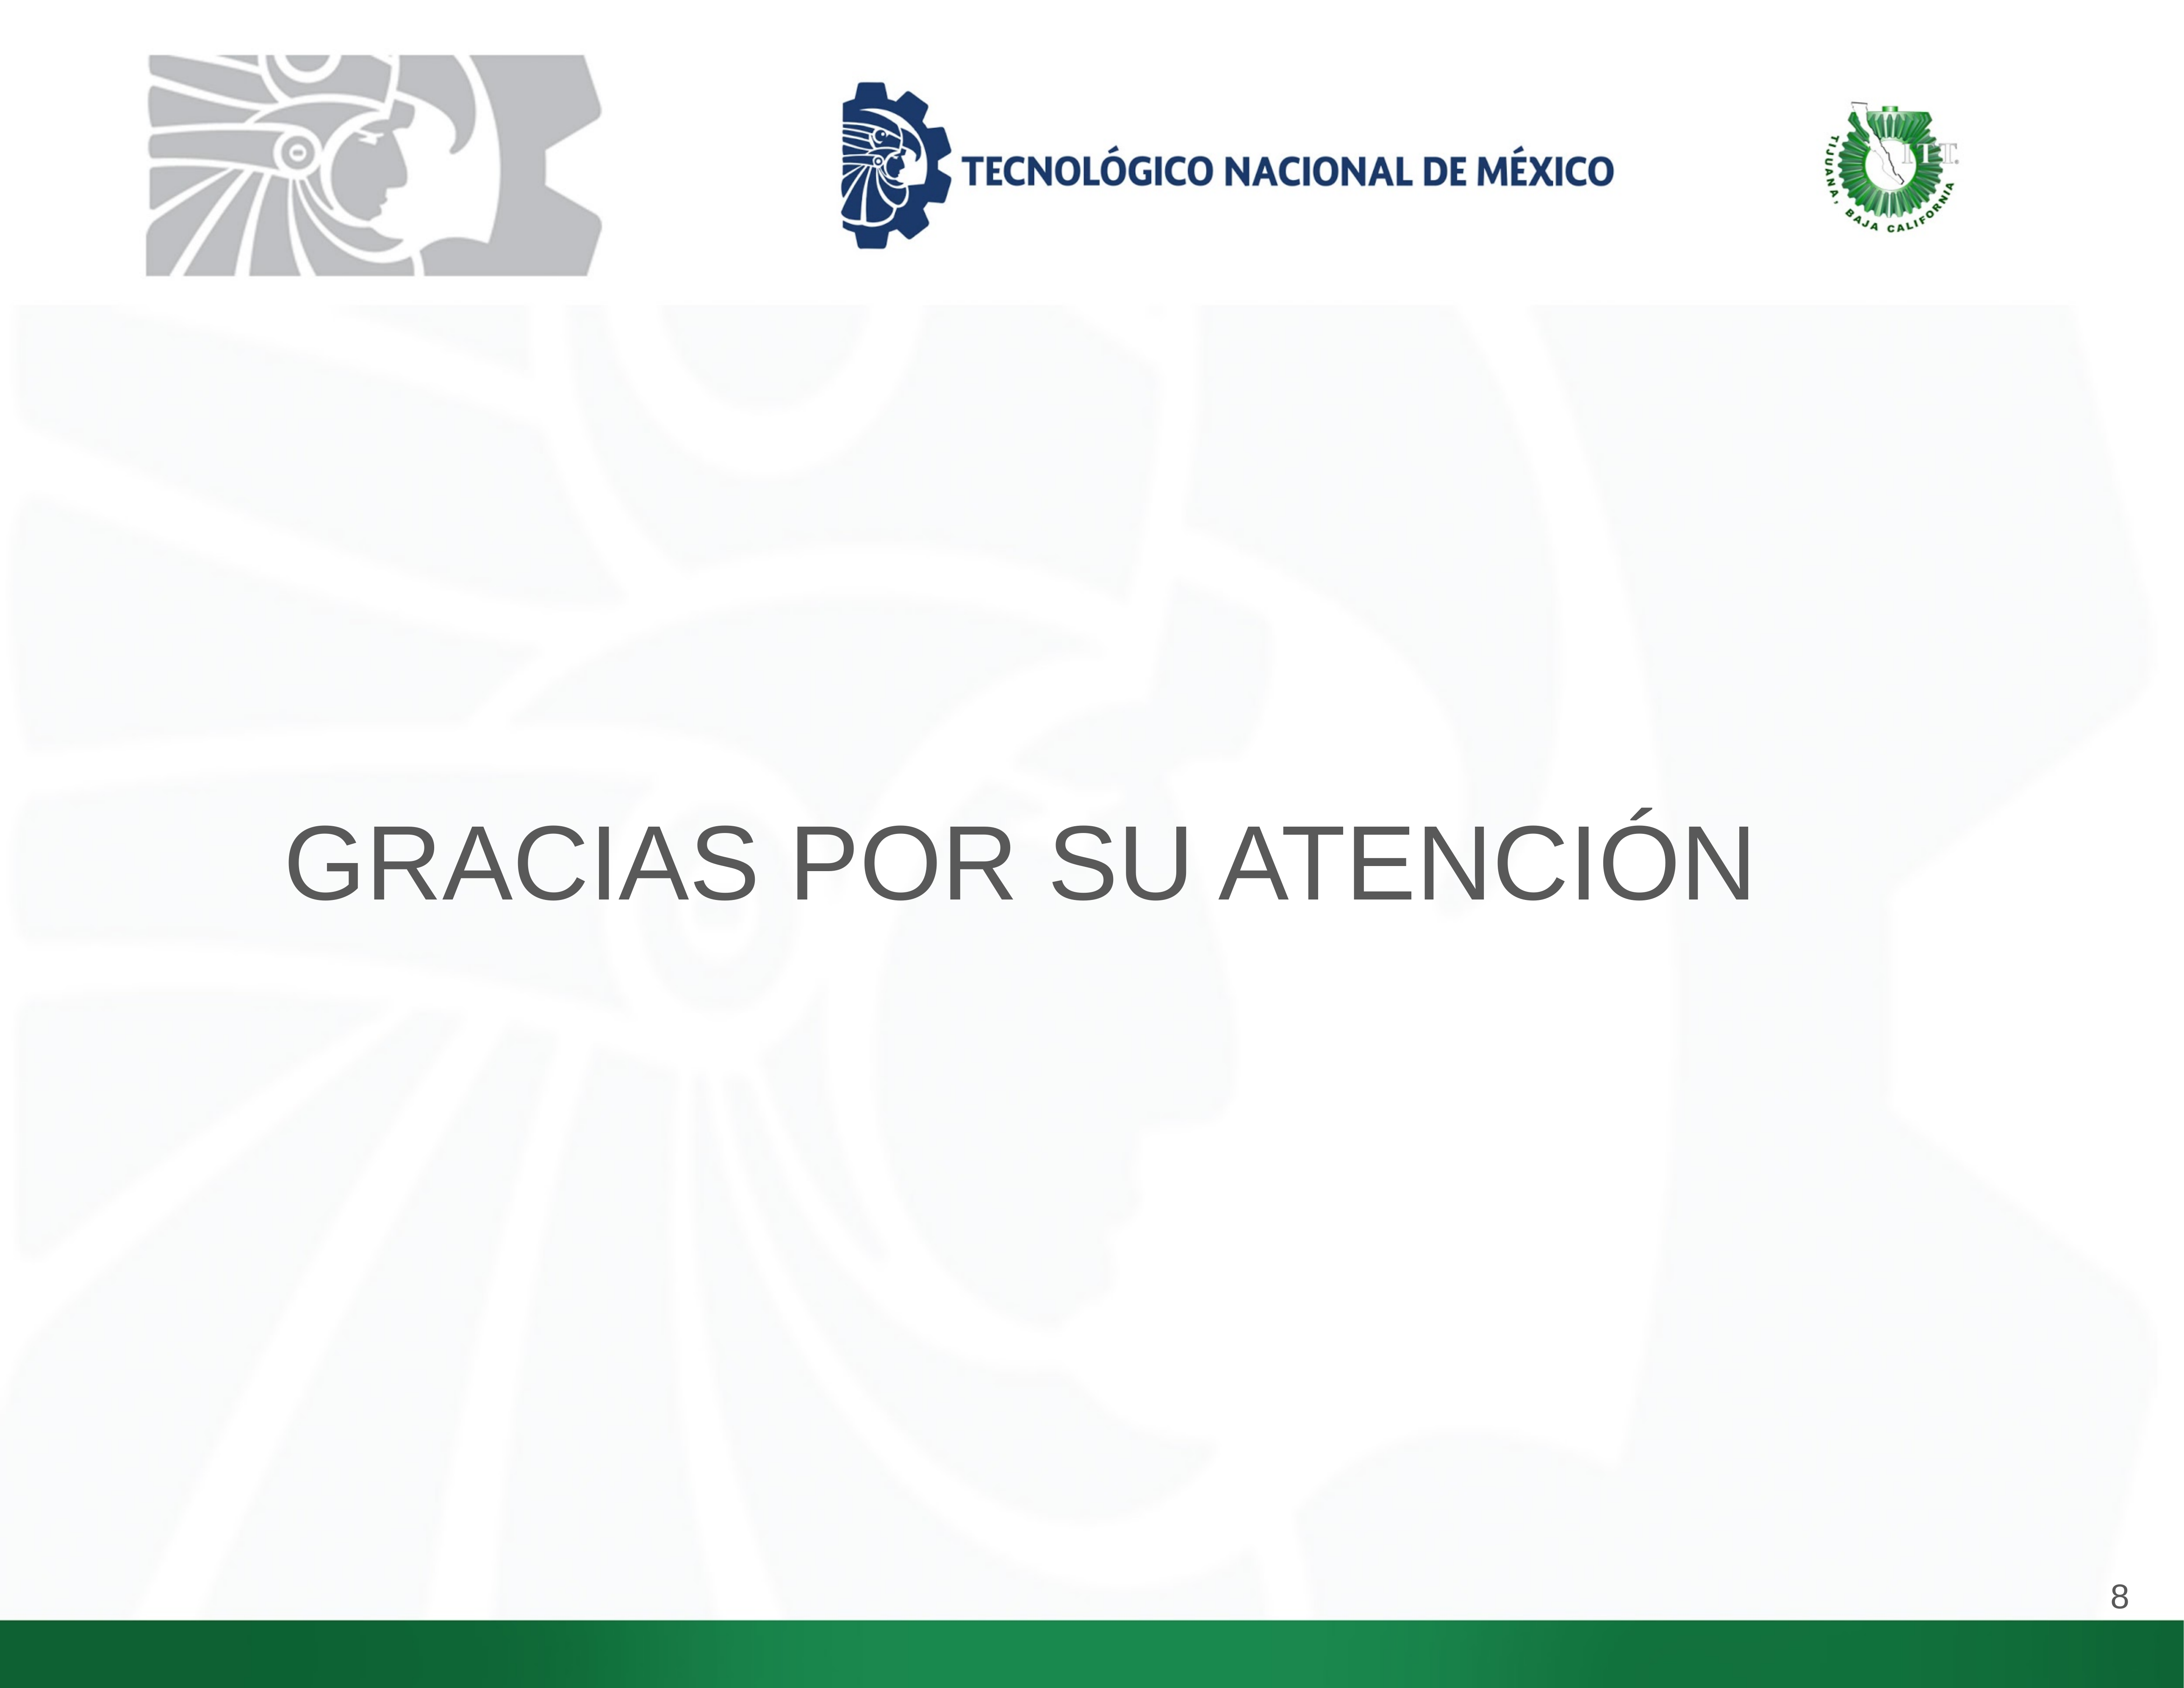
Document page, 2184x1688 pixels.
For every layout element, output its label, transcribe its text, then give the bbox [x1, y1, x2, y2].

picture [0, 0, 2184, 1688]
list GRACIAS POR SU ATENCIÓN [259, 750, 2184, 1688]
slide_number 8 [2023, 1530, 2155, 1660]
